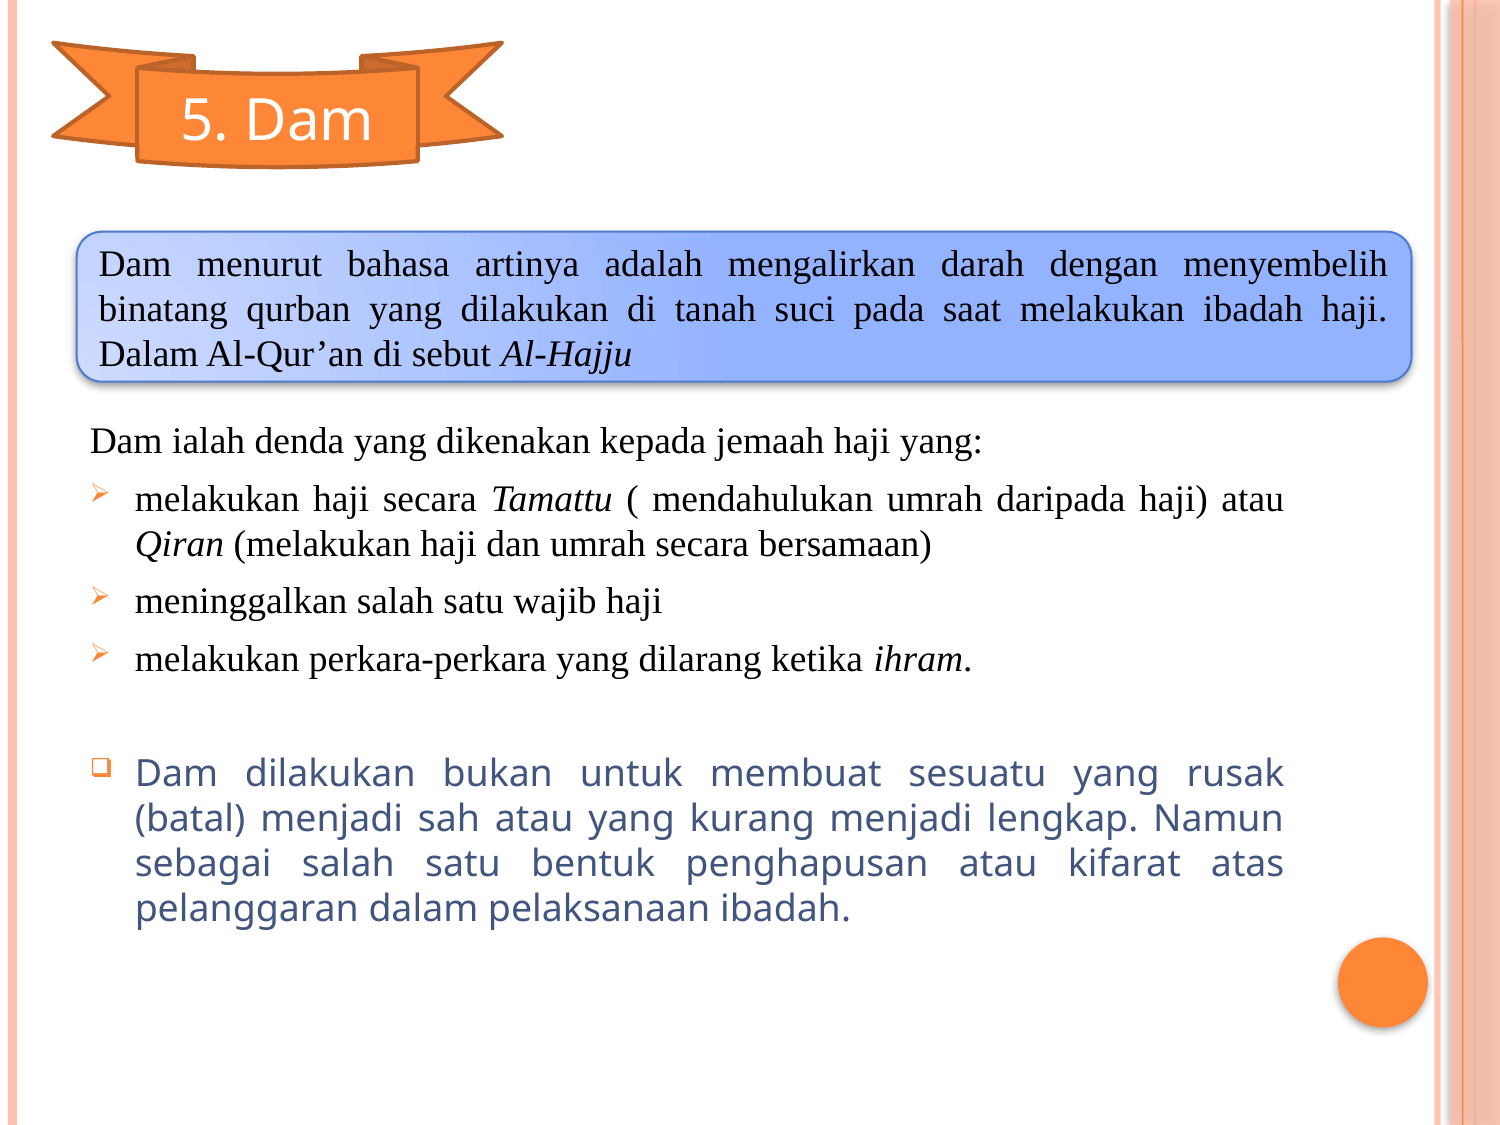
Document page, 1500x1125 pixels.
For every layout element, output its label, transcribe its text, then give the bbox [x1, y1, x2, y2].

list Dam ialah denda yang dikenakan kepada jemaah haji yang: melakukan haji secara Tamattu ( mendahulukan umrah daripada haji) atau Qiran (melakukan haji dan umrah secara bersamaan) meninggalkan salah satu wajib haji melakukan perkara-perkara yang dilarang ketika ihram. Dam dilakukan bukan untuk membuat sesuatu yang rusak (batal) menjadi sah atau yang kurang menjadi lengkap. Namun sebagai salah satu bentuk penghapusan atau kifarat atas pelanggaran dalam pelaksanaan ibadah. [75, 408, 1300, 1062]
text_box Dam menurut bahasa artinya adalah mengalirkan darah dengan menyembelih binatang qurban yang dilakukan di tanah suci pada saat melakukan ibadah haji. Dalam Al-Qur’an di sebut Al-Hajju [75, 230, 1413, 383]
text_box 5. Dam [51, 40, 505, 170]
